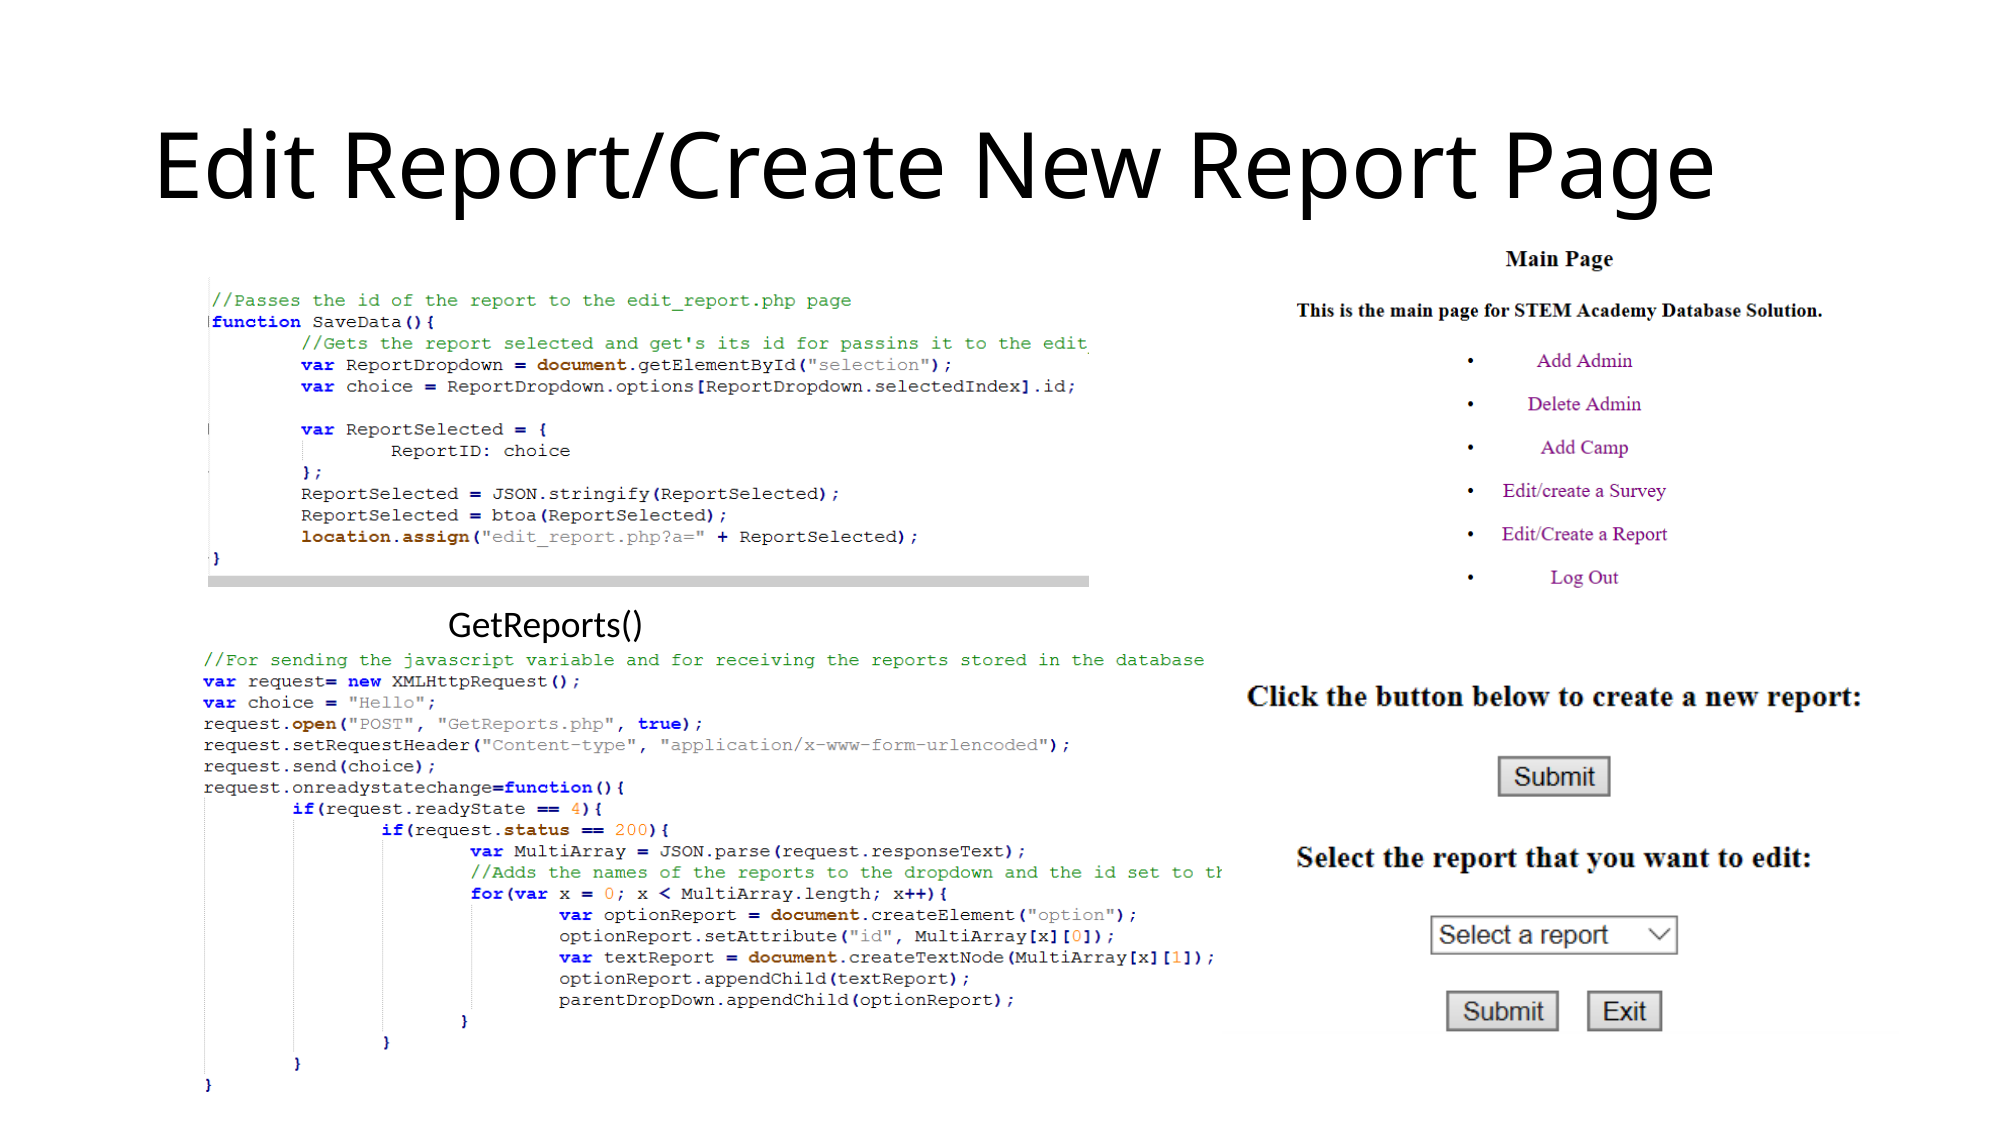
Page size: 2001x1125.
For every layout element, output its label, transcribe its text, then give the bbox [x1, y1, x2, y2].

title Edit Report/Create New Report Page [137, 59, 1863, 278]
picture [1289, 235, 1831, 624]
picture [201, 646, 1899, 1095]
text_box GetReports() [433, 593, 747, 646]
picture [208, 277, 1089, 587]
